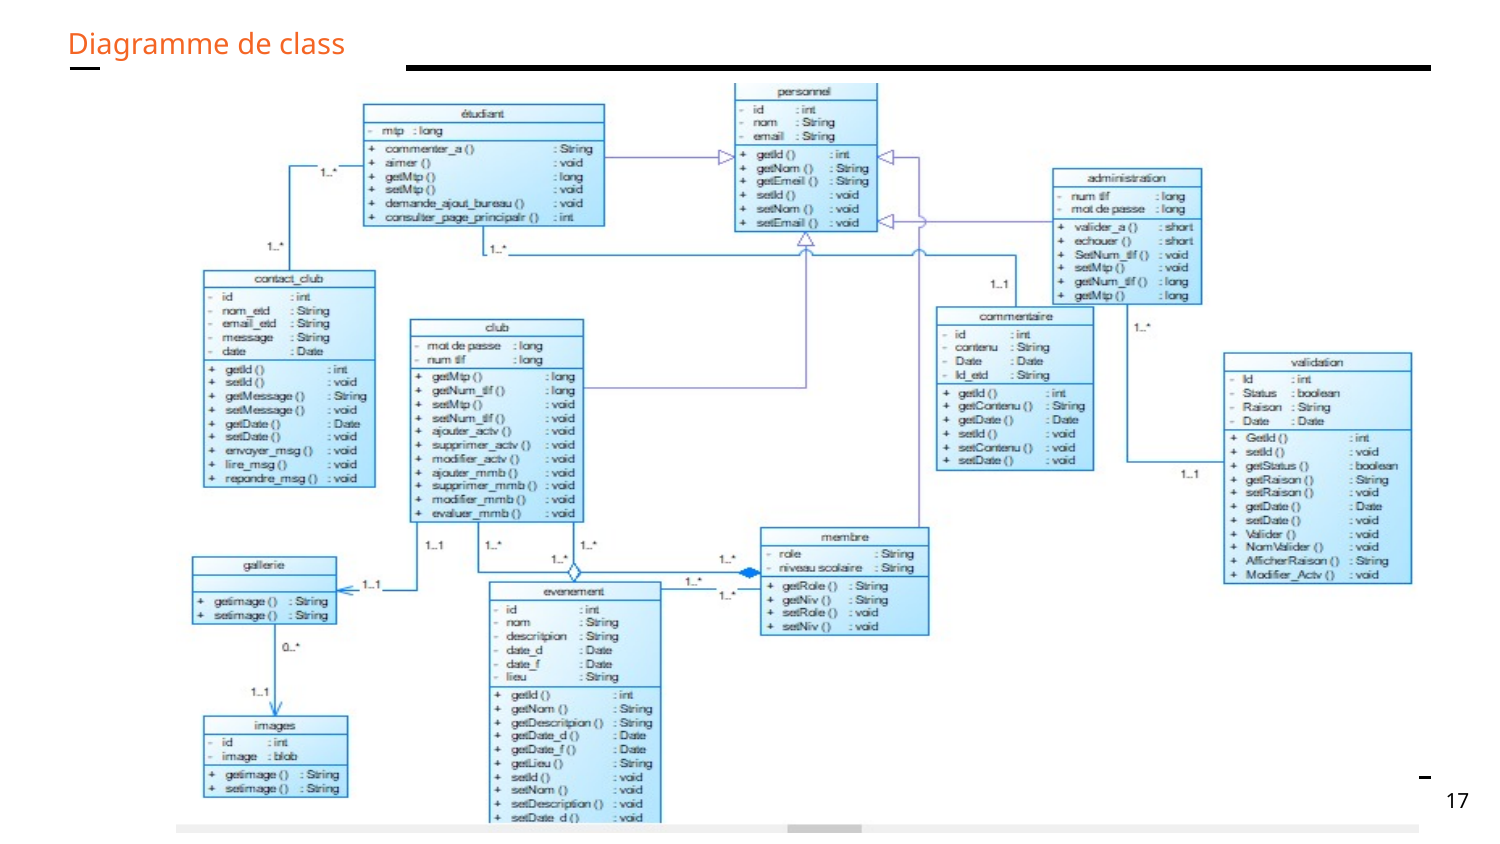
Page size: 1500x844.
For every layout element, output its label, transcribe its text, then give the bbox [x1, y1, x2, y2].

picture [175, 83, 1419, 833]
slide_number 17 [1423, 769, 1484, 834]
text_box Diagramme de class [53, 17, 456, 68]
